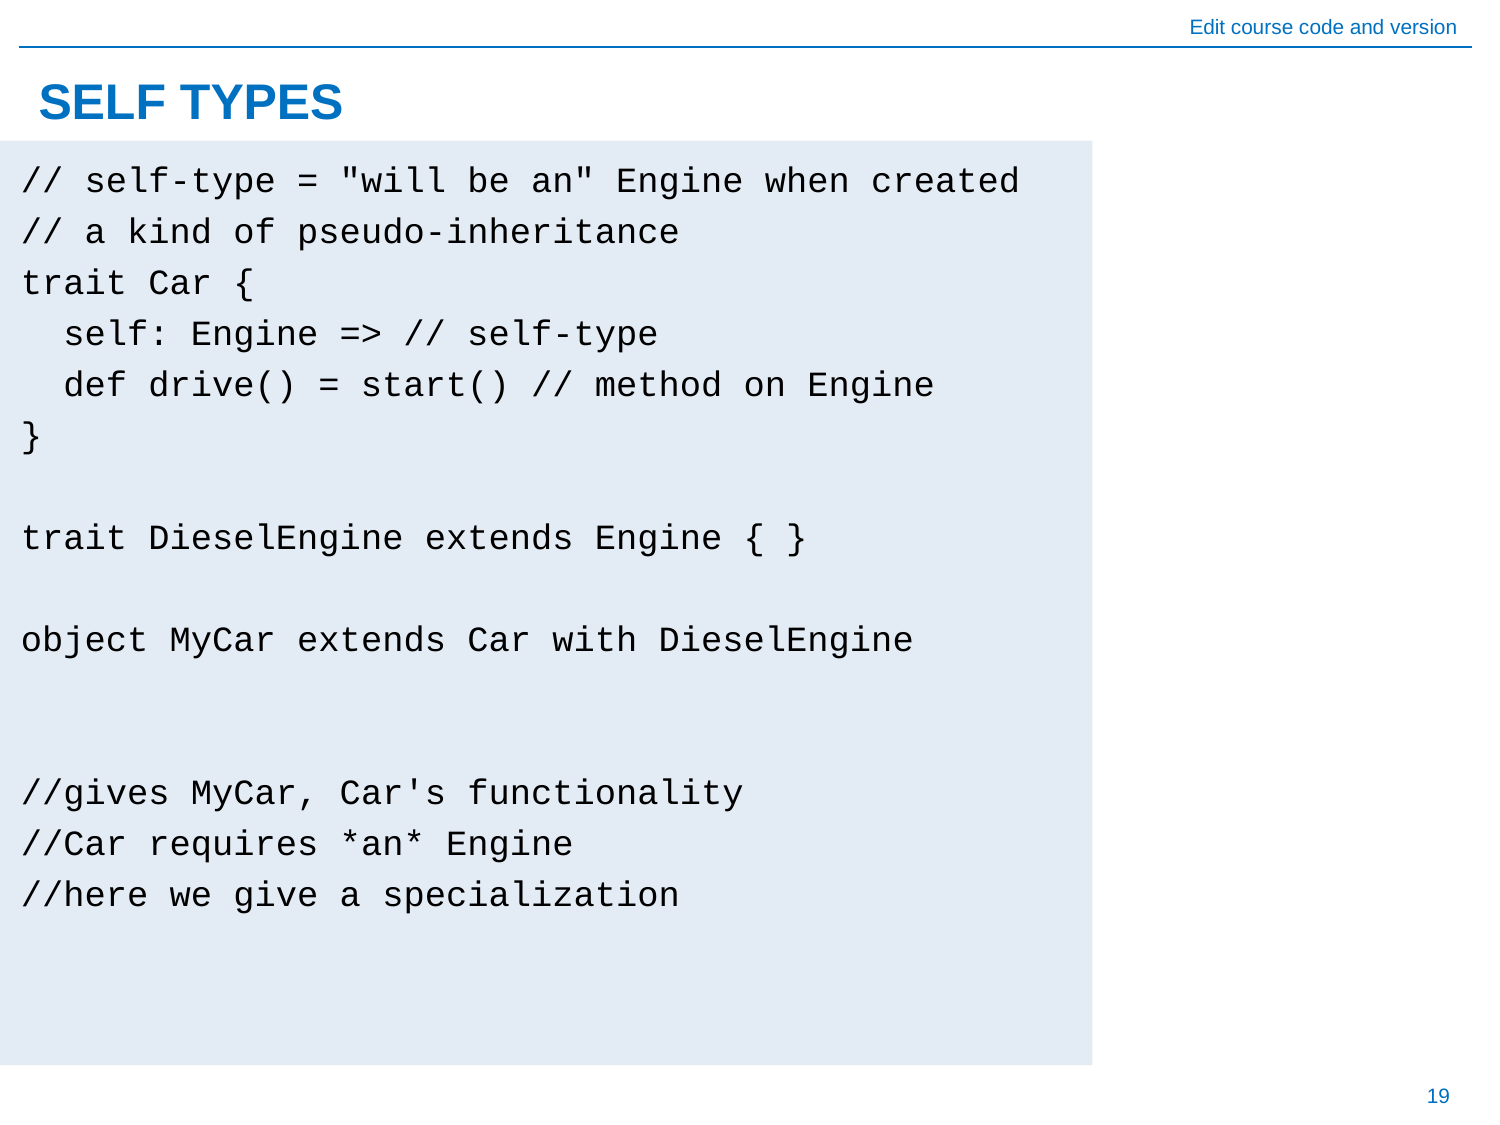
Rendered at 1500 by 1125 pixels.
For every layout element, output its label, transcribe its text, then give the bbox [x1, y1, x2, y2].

list // self-type = "will be an" Engine when created // a kind of pseudo-inheritance trait Car { self: Engine => // self-type def drive() = start() // method on Engine } trait DieselEngine extends Engine { } object MyCar extends Car with DieselEngine //gives MyCar, Car's functionality //Car requires *an* Engine //here we give a specialization [0, 140, 1093, 1066]
title SELF TYPES [23, 58, 1465, 141]
